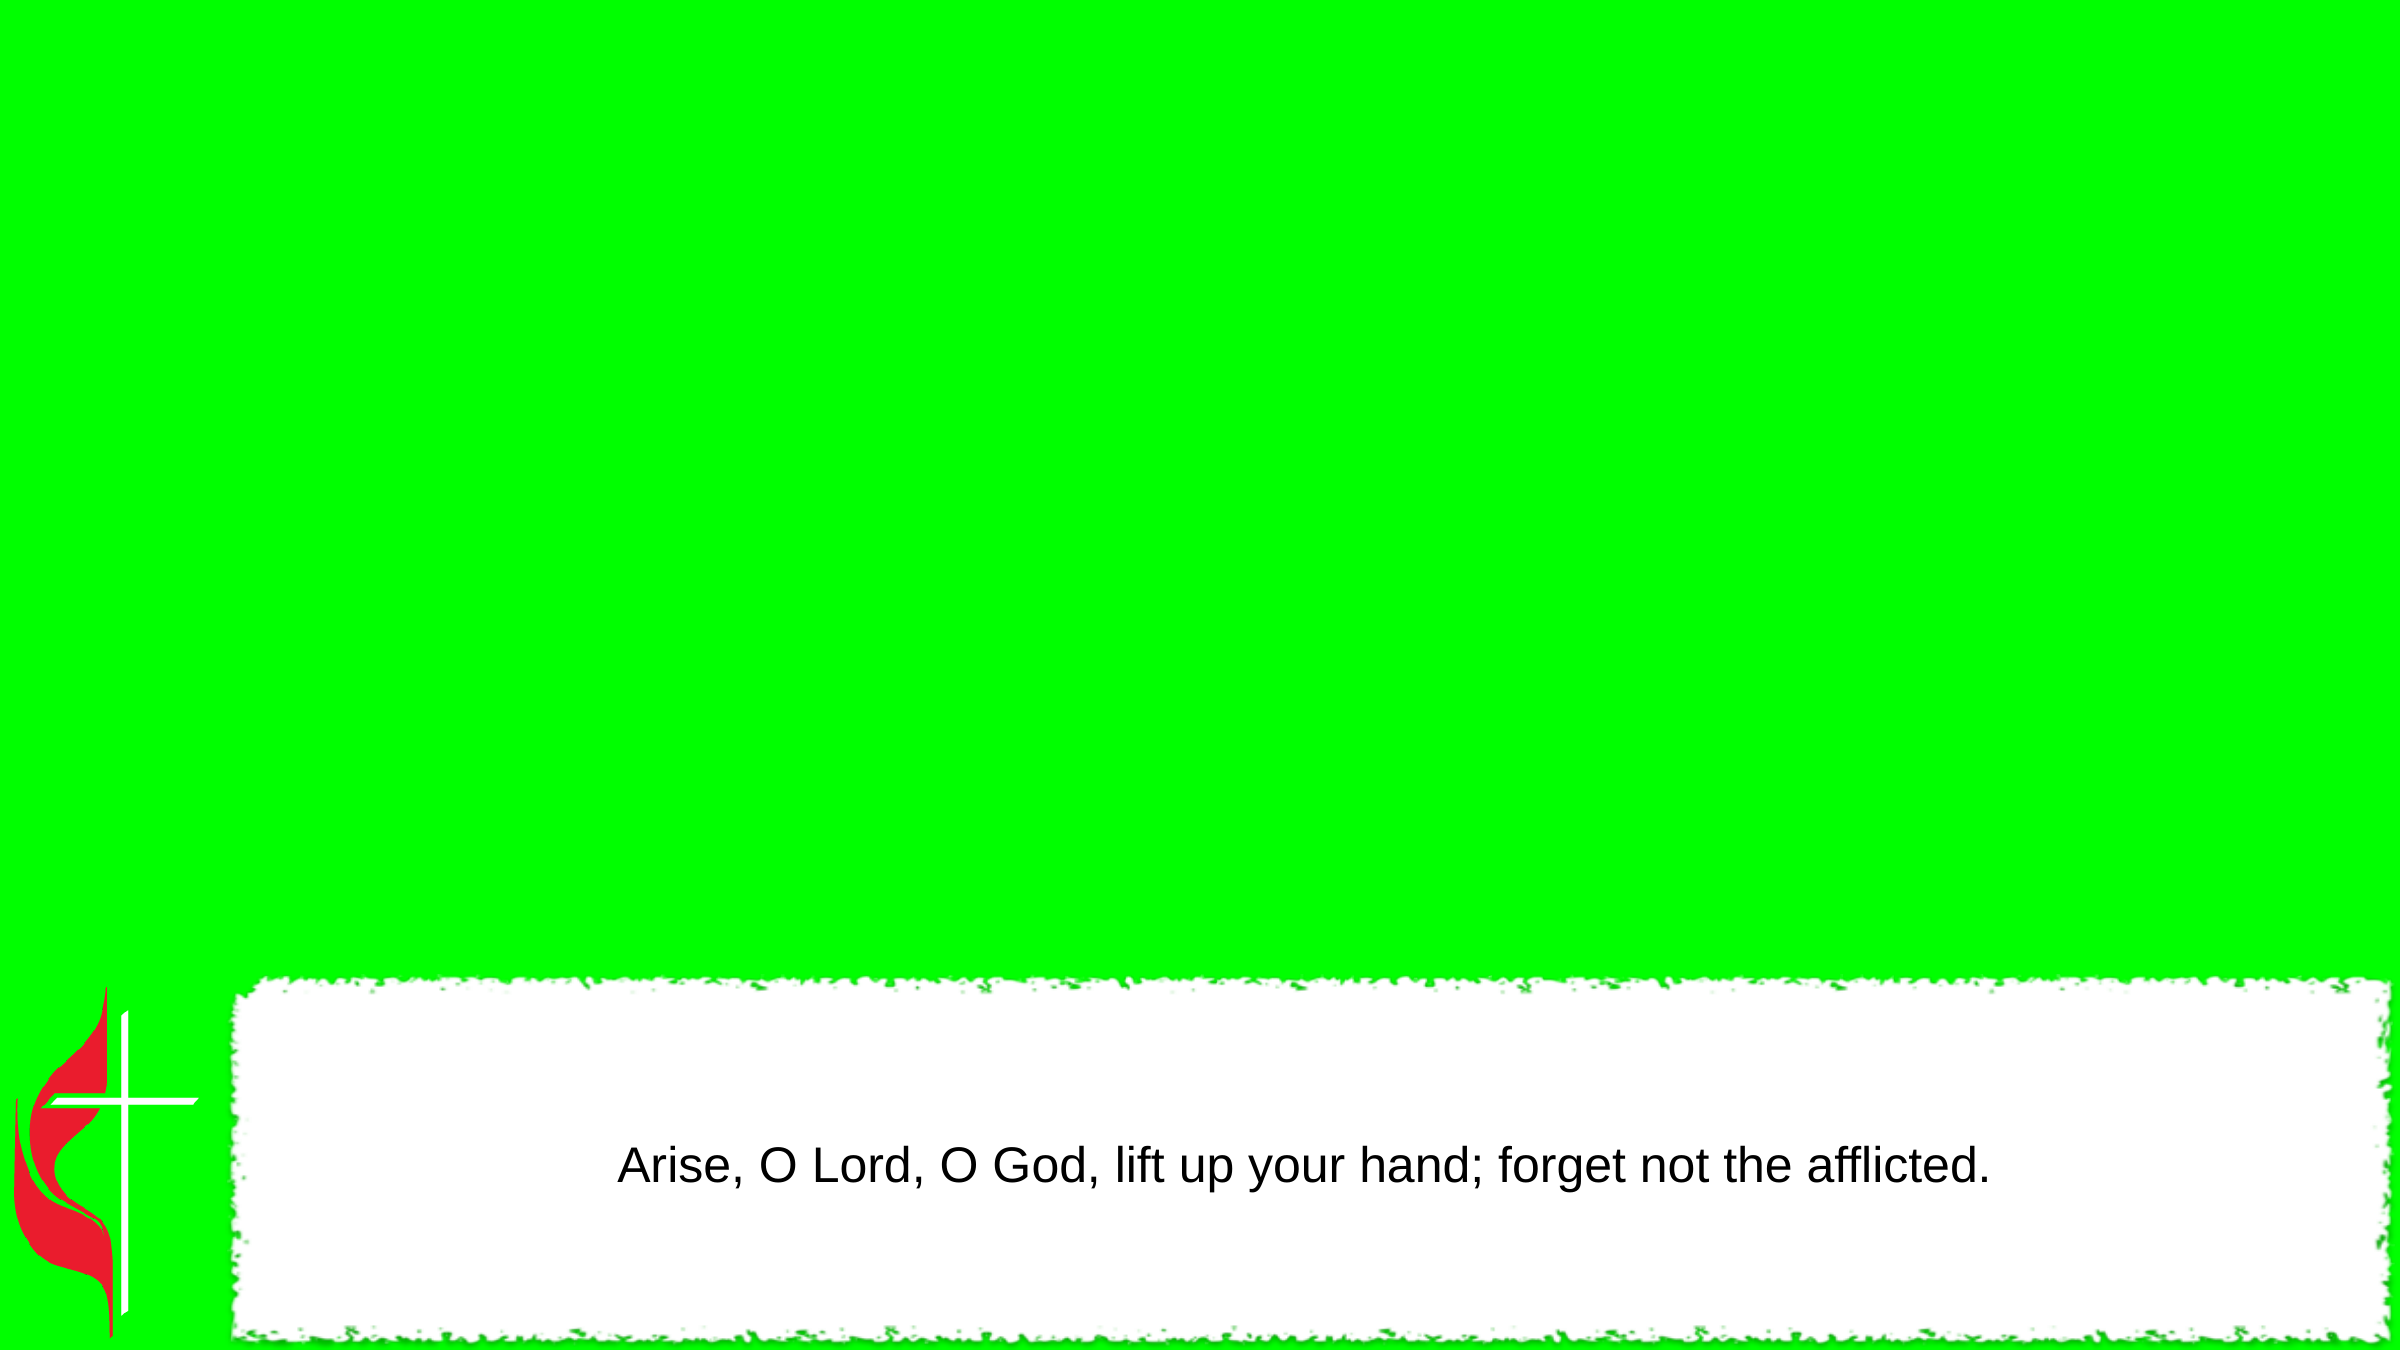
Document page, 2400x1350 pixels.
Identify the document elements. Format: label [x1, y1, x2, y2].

picture [0, 974, 2400, 1350]
